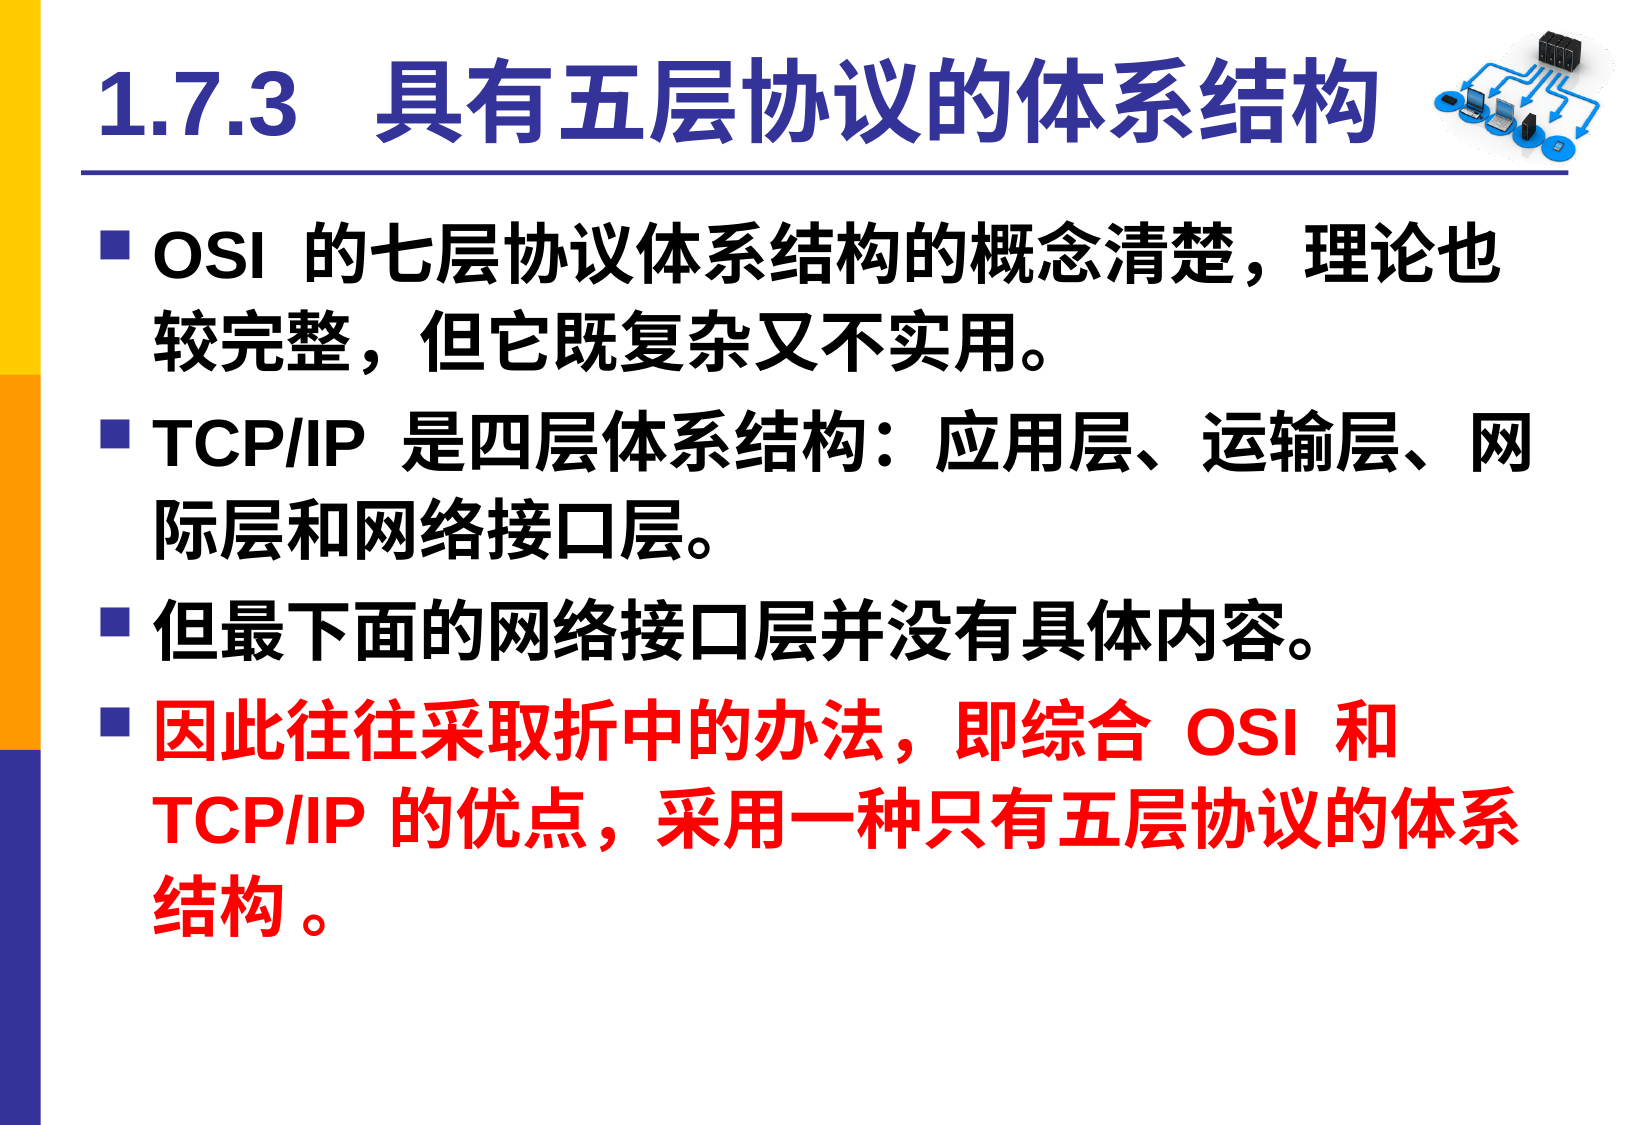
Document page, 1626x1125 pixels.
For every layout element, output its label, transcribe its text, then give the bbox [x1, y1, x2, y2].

picture [1431, 30, 1616, 165]
title 1.7.3 具有五层协议的体系结构 [81, 30, 1569, 161]
list OSI 的七层协议体系结构的概念清楚，理论也较完整，但它既复杂又不实用。 TCP/IP 是四层体系结构：应用层、运输层、网际层和网络接口层。 但最下面的网络接口层并没有具体内容。 因此往往采取折中的办法，即综合 OSI 和 TCP/IP 的优点，采用一种只有五层协议的体系结构 。 [81, 196, 1569, 1006]
